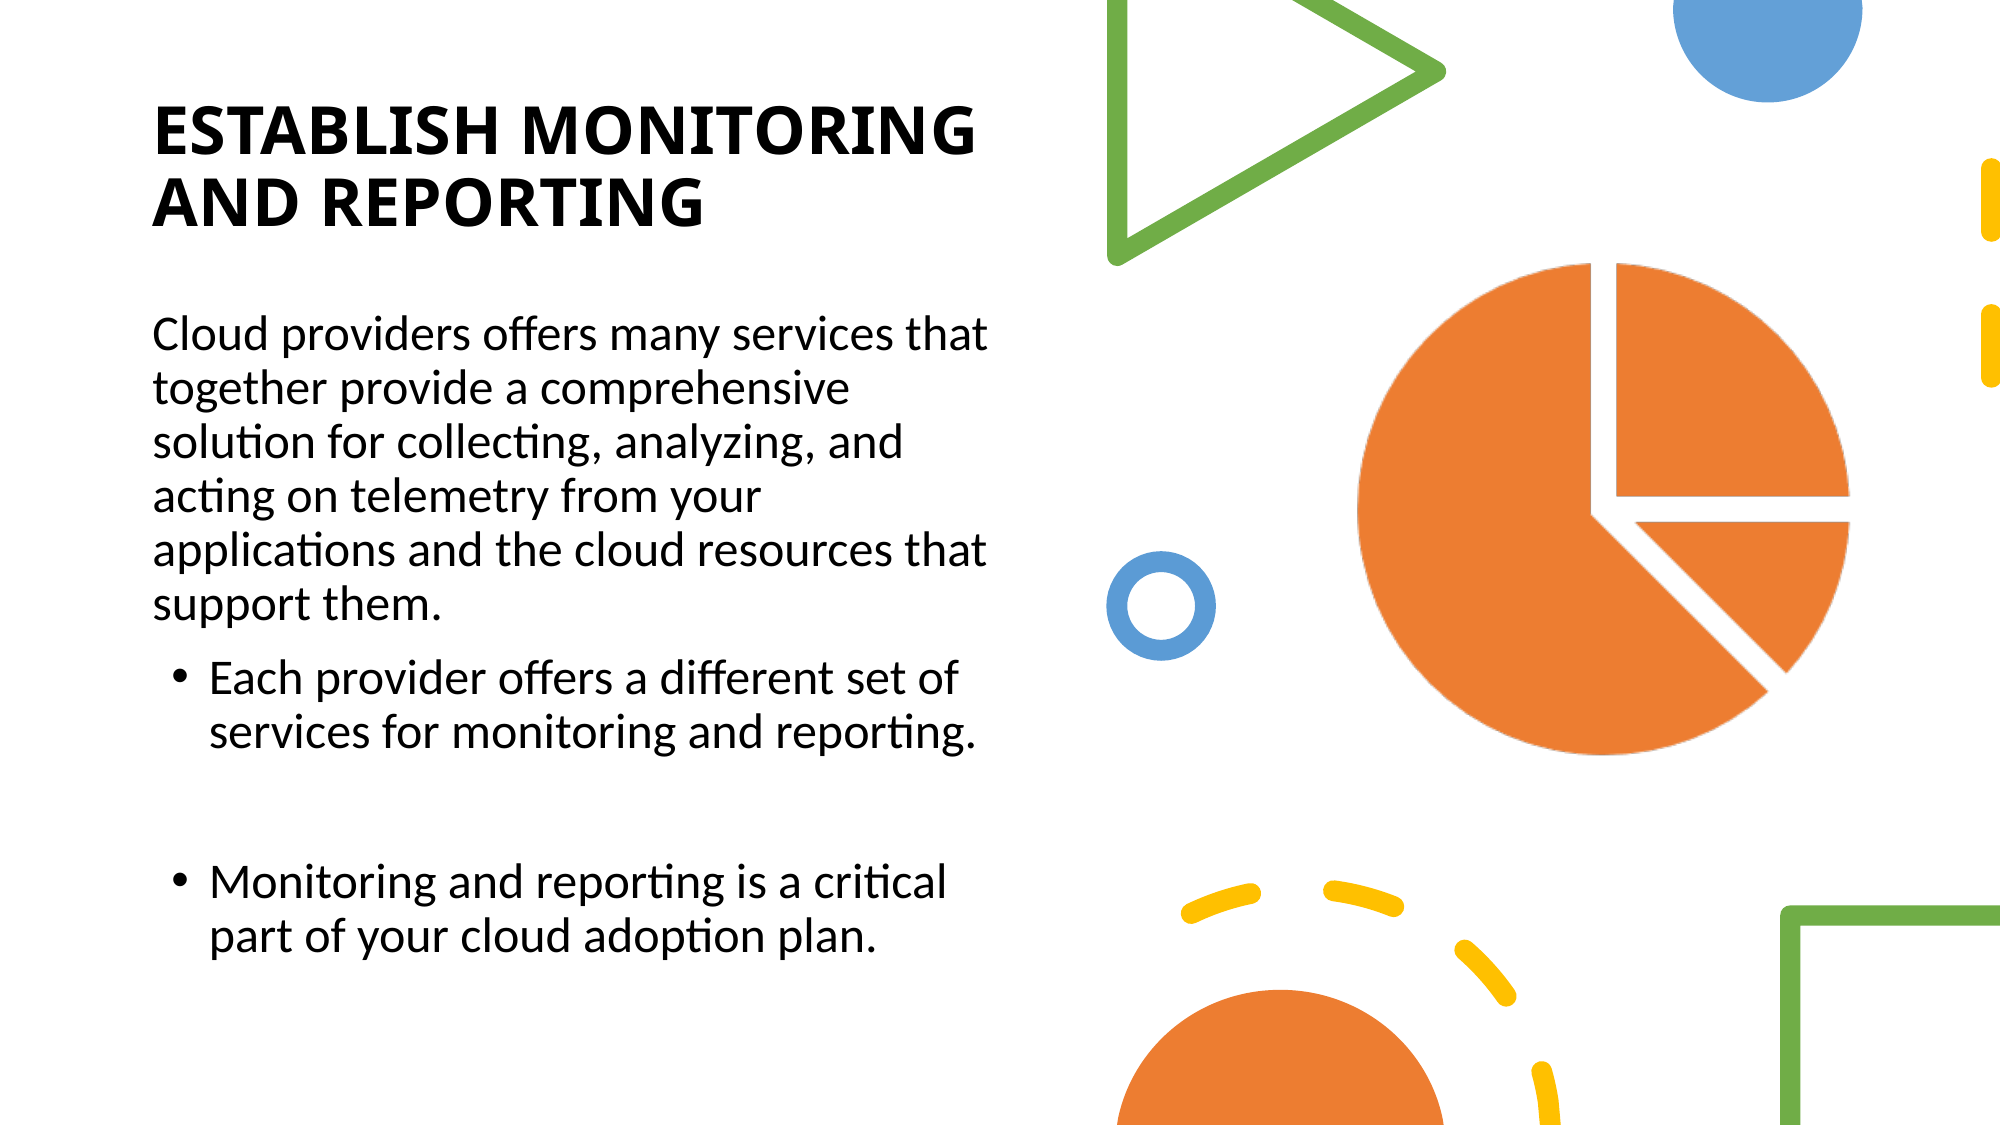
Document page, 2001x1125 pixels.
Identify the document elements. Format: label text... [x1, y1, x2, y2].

text_box [1115, 560, 1207, 652]
text_box [1780, 905, 2000, 1125]
title Establish monitoring and reporting [137, 59, 1023, 278]
picture [1293, 199, 1915, 820]
text_box [1180, 883, 1261, 924]
text_box [1323, 880, 1405, 918]
text_box [1454, 939, 1517, 1007]
text_box [1107, 0, 1447, 267]
list Cloud providers offers many services that together provide a comprehensive solution for collecting, analyzing, and acting on telemetry from your applications and the cloud resources that support them. Each provider offers a different set of services for monitoring and reporting. Monitoring and reporting is a critical part of your cloud adoption plan. [137, 299, 1023, 1014]
text_box [1531, 1061, 1561, 1125]
text_box [0, 0, 2000, 1125]
text_box [1115, 988, 1445, 1125]
text_box [1671, 0, 1864, 104]
